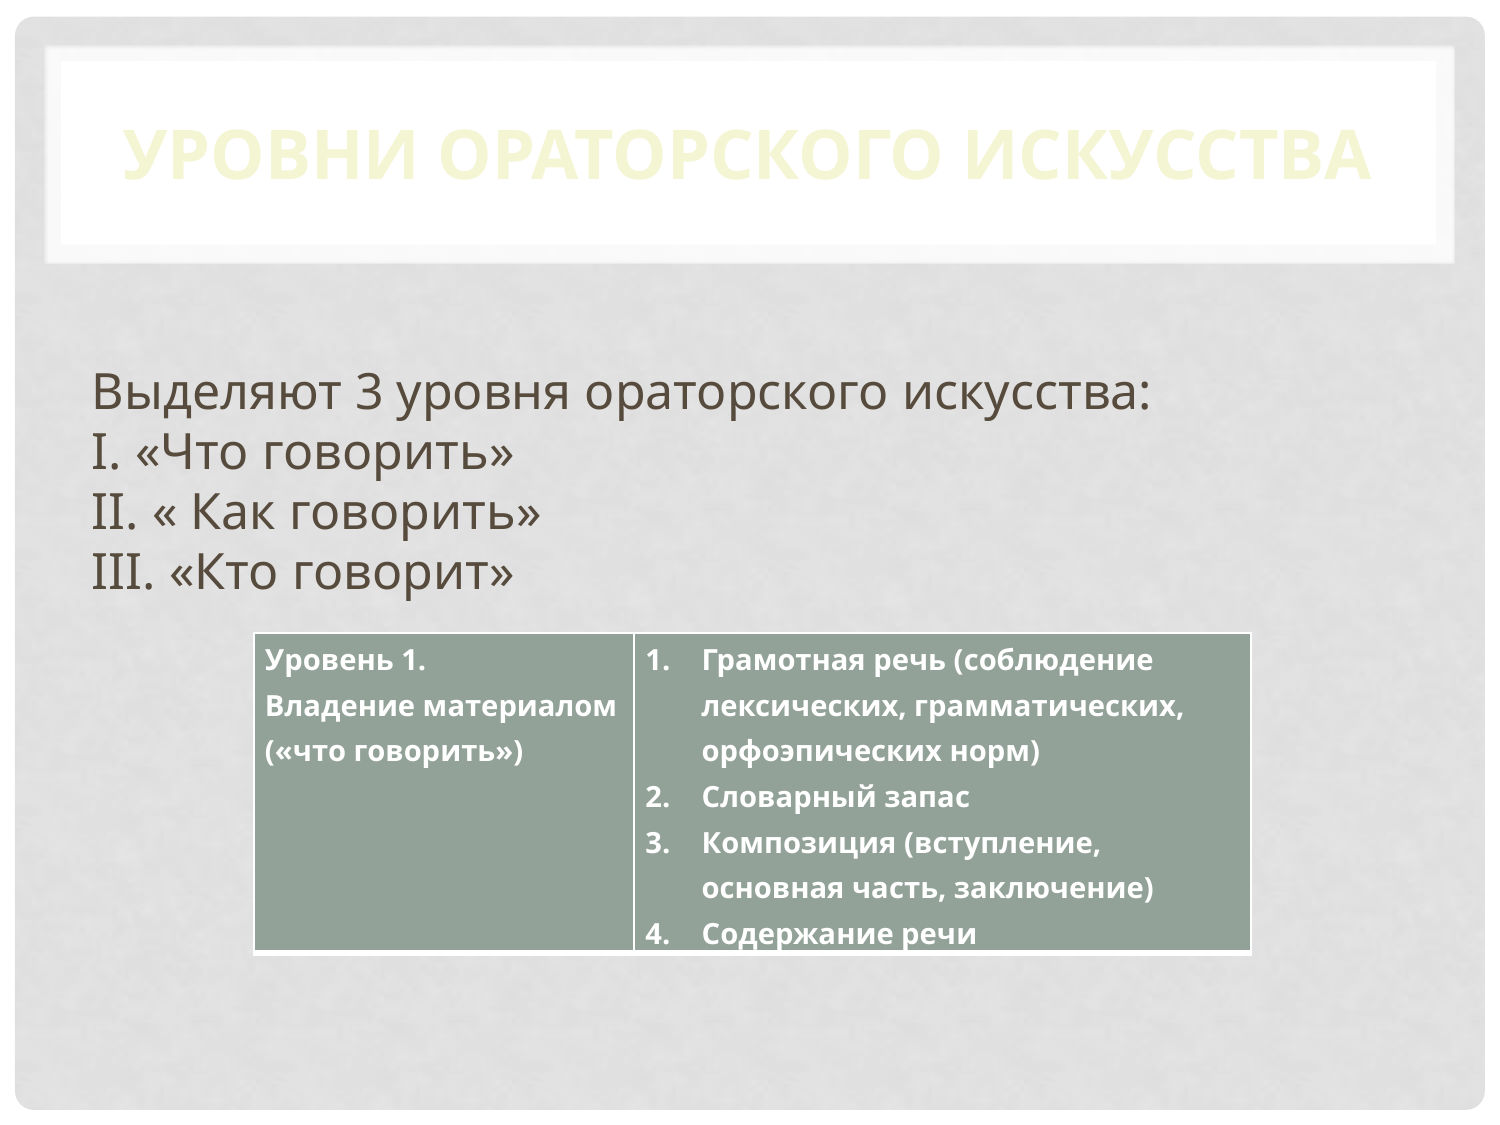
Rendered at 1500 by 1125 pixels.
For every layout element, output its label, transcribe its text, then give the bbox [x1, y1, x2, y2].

table_header Грамотная речь (соблюдение лексических, грамматических, орфоэпических норм) Словарный запас Композиция (вступление, основная часть, заключение) Содержание речи [635, 634, 1250, 950]
text_box Выделяют 3 уровня ораторского искусства: I. «Что говорить» II. « Как говорить» III. «Кто говорит» [76, 351, 1379, 607]
table_header Уровень 1. Владение материалом («что говорить») [255, 634, 633, 950]
title УРОВНИ ОРАТОРСКОГО ИСКУССТВА [69, 66, 1425, 238]
